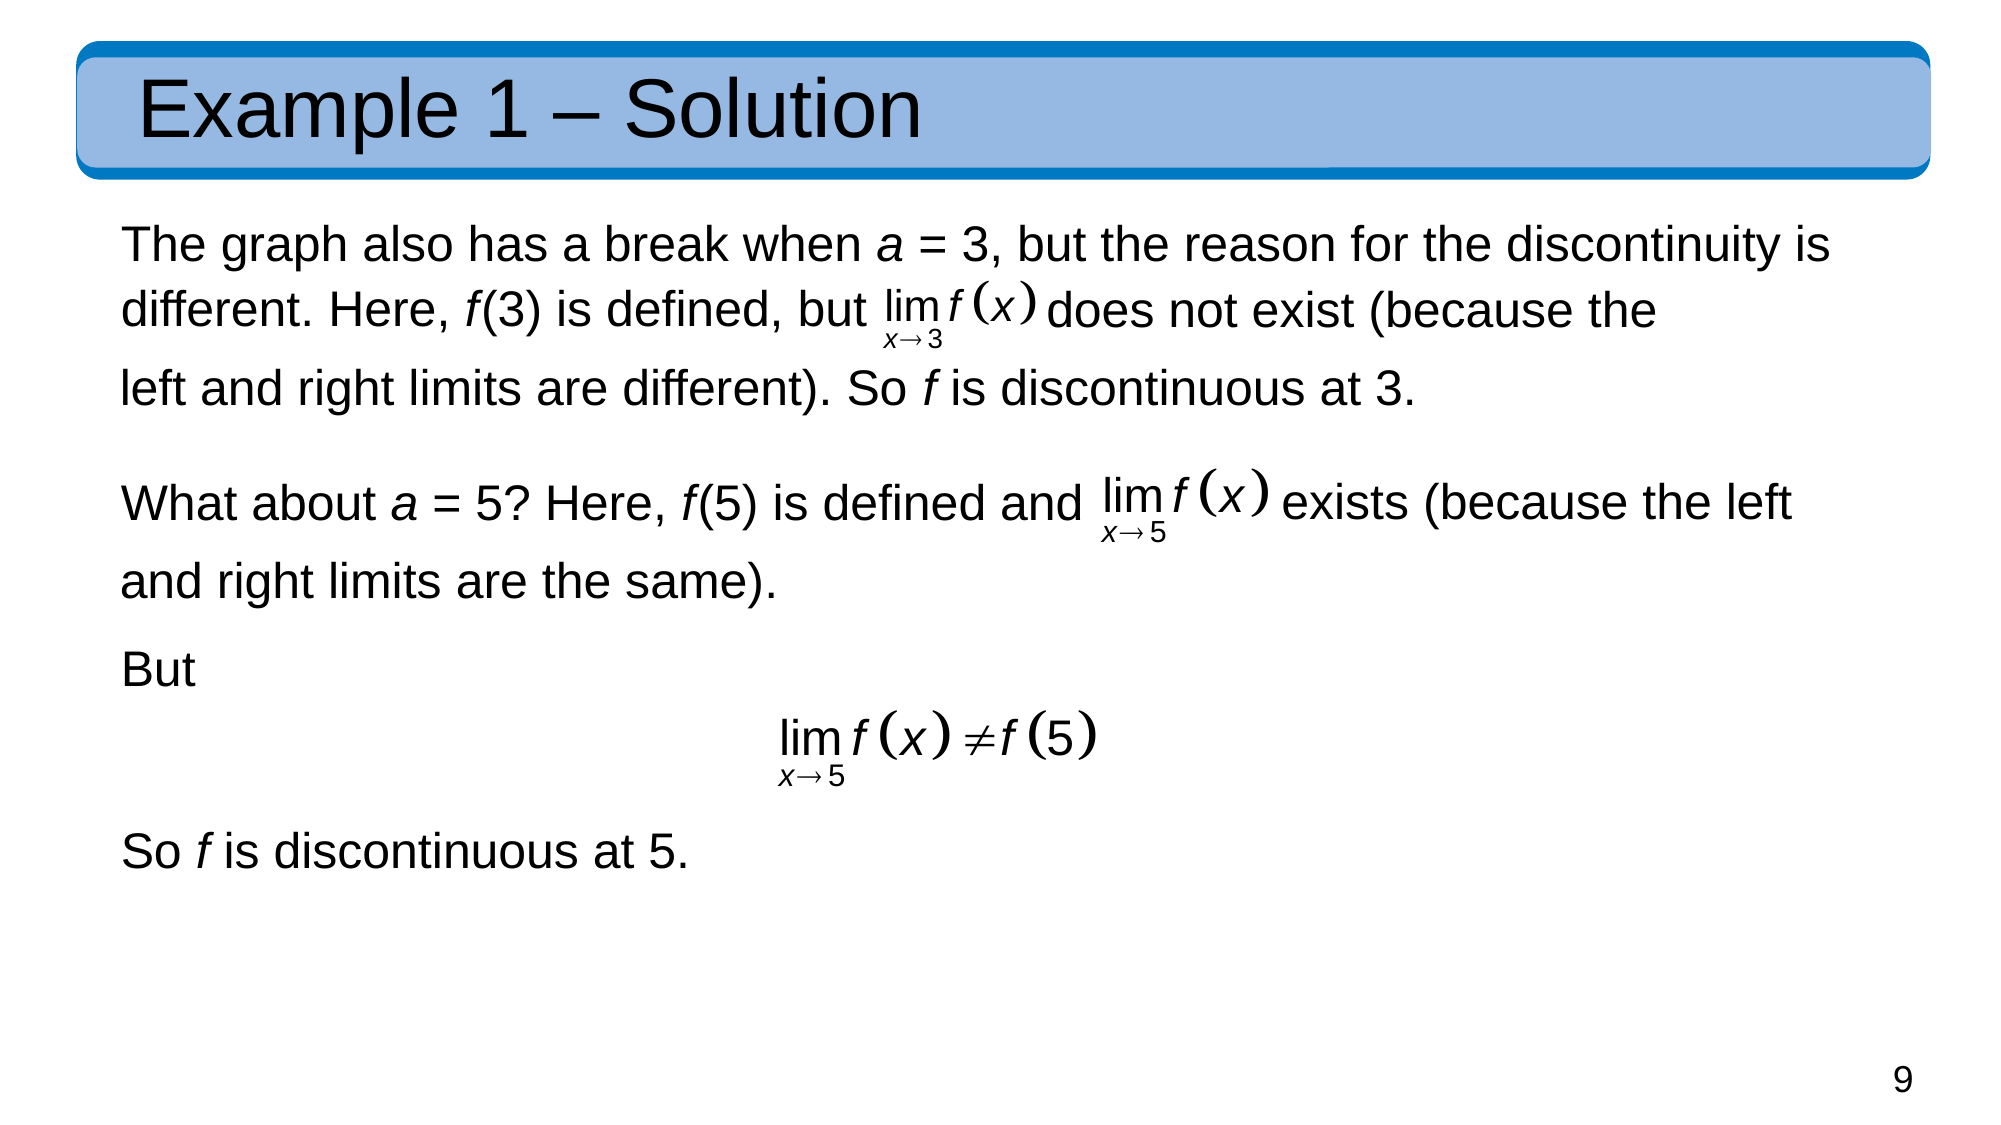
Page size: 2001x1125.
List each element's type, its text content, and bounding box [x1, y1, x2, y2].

list left and right limits are different). So f is discontinuous at 3. [119, 362, 1430, 422]
list So f is discontinuous at 5. [120, 825, 966, 892]
title Example 1 – Solution [137, 65, 1863, 176]
list does not exist (because the [1046, 284, 1682, 334]
list and right limits are the same). [119, 555, 796, 606]
list different. Here, f (3) is defined, but [120, 283, 879, 337]
list The graph also has a break when a = 3, but the reason for the discontinuity is [120, 211, 1880, 259]
list exists (because the left [1281, 476, 1807, 527]
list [879, 278, 1037, 355]
list But [120, 642, 227, 693]
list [1097, 465, 1270, 549]
list What about a = 5? Here, f (5) is defined and [120, 477, 1086, 523]
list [774, 707, 1098, 794]
